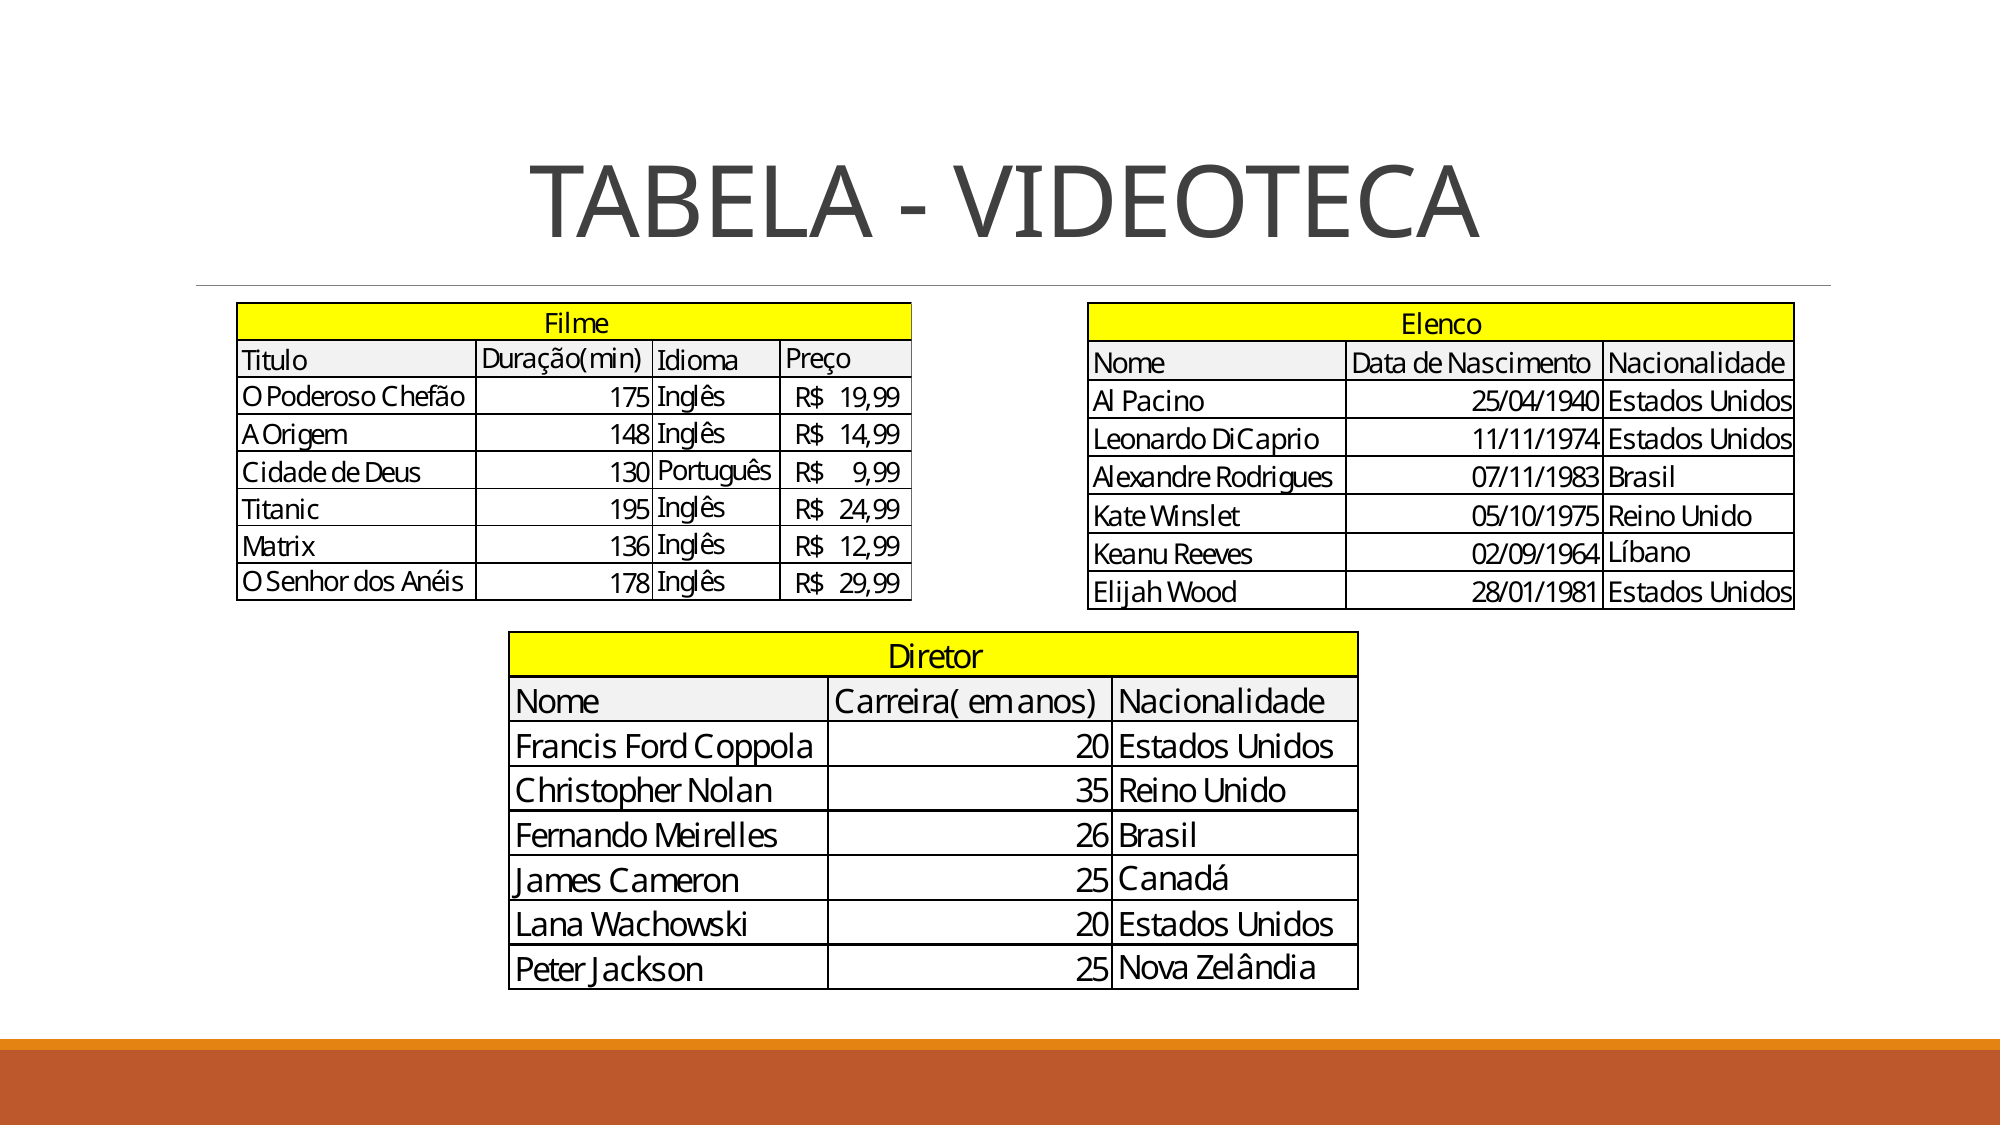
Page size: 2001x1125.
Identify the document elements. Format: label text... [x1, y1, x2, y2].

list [235, 301, 914, 713]
title TABELA - VIDEOTECA [180, 47, 1830, 266]
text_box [507, 630, 1503, 1036]
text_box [1086, 301, 1918, 650]
